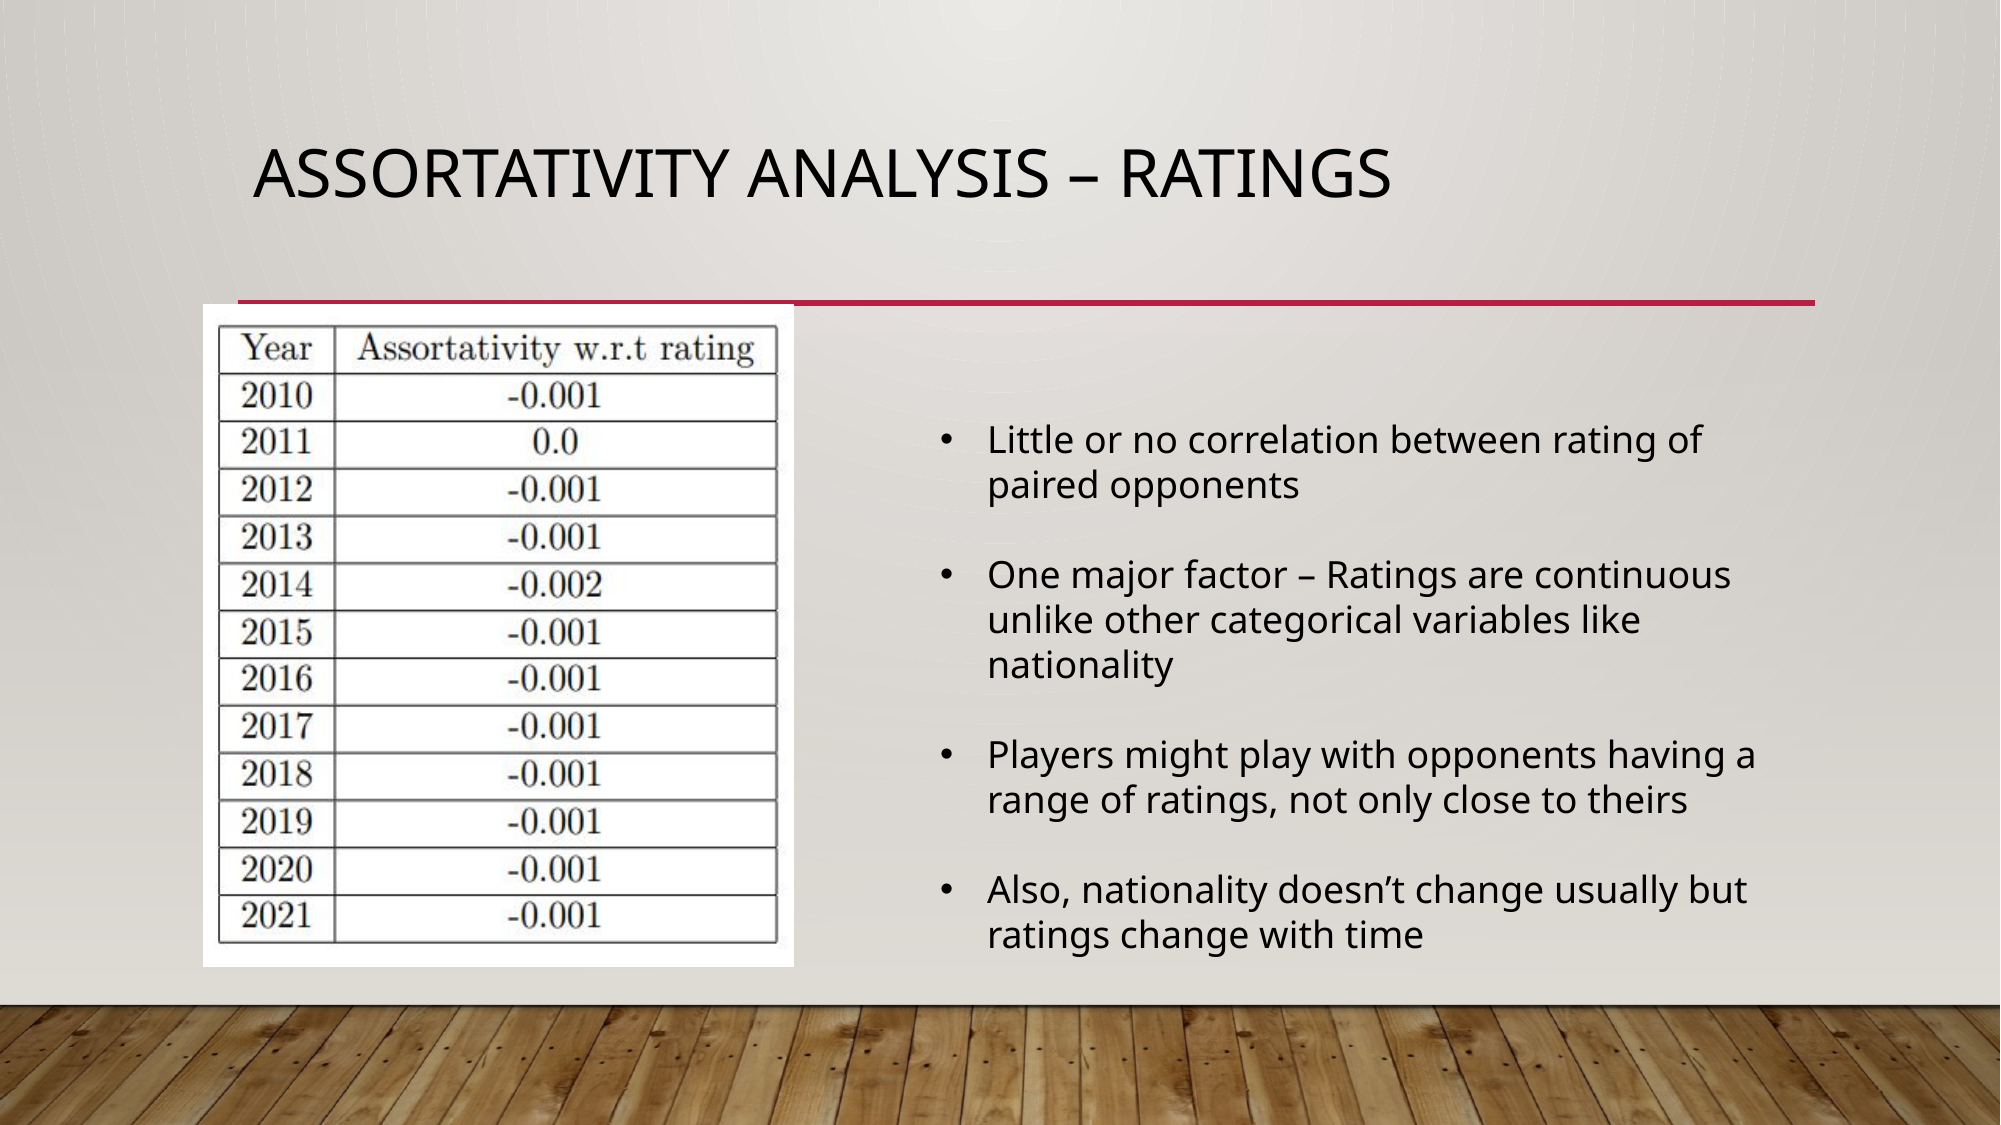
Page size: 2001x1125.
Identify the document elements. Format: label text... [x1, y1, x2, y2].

title Assortativity Analysis – Ratings [238, 131, 1814, 305]
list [203, 303, 794, 968]
picture [0, 1005, 2000, 1125]
text_box Little or no correlation between rating of paired opponents One major factor – Ratings are continuous unlike other categorical variables like nationality Players might play with opponents having a range of ratings, not only close to theirs Also, nationality doesn’t change usually but ratings change with time [925, 408, 1797, 964]
